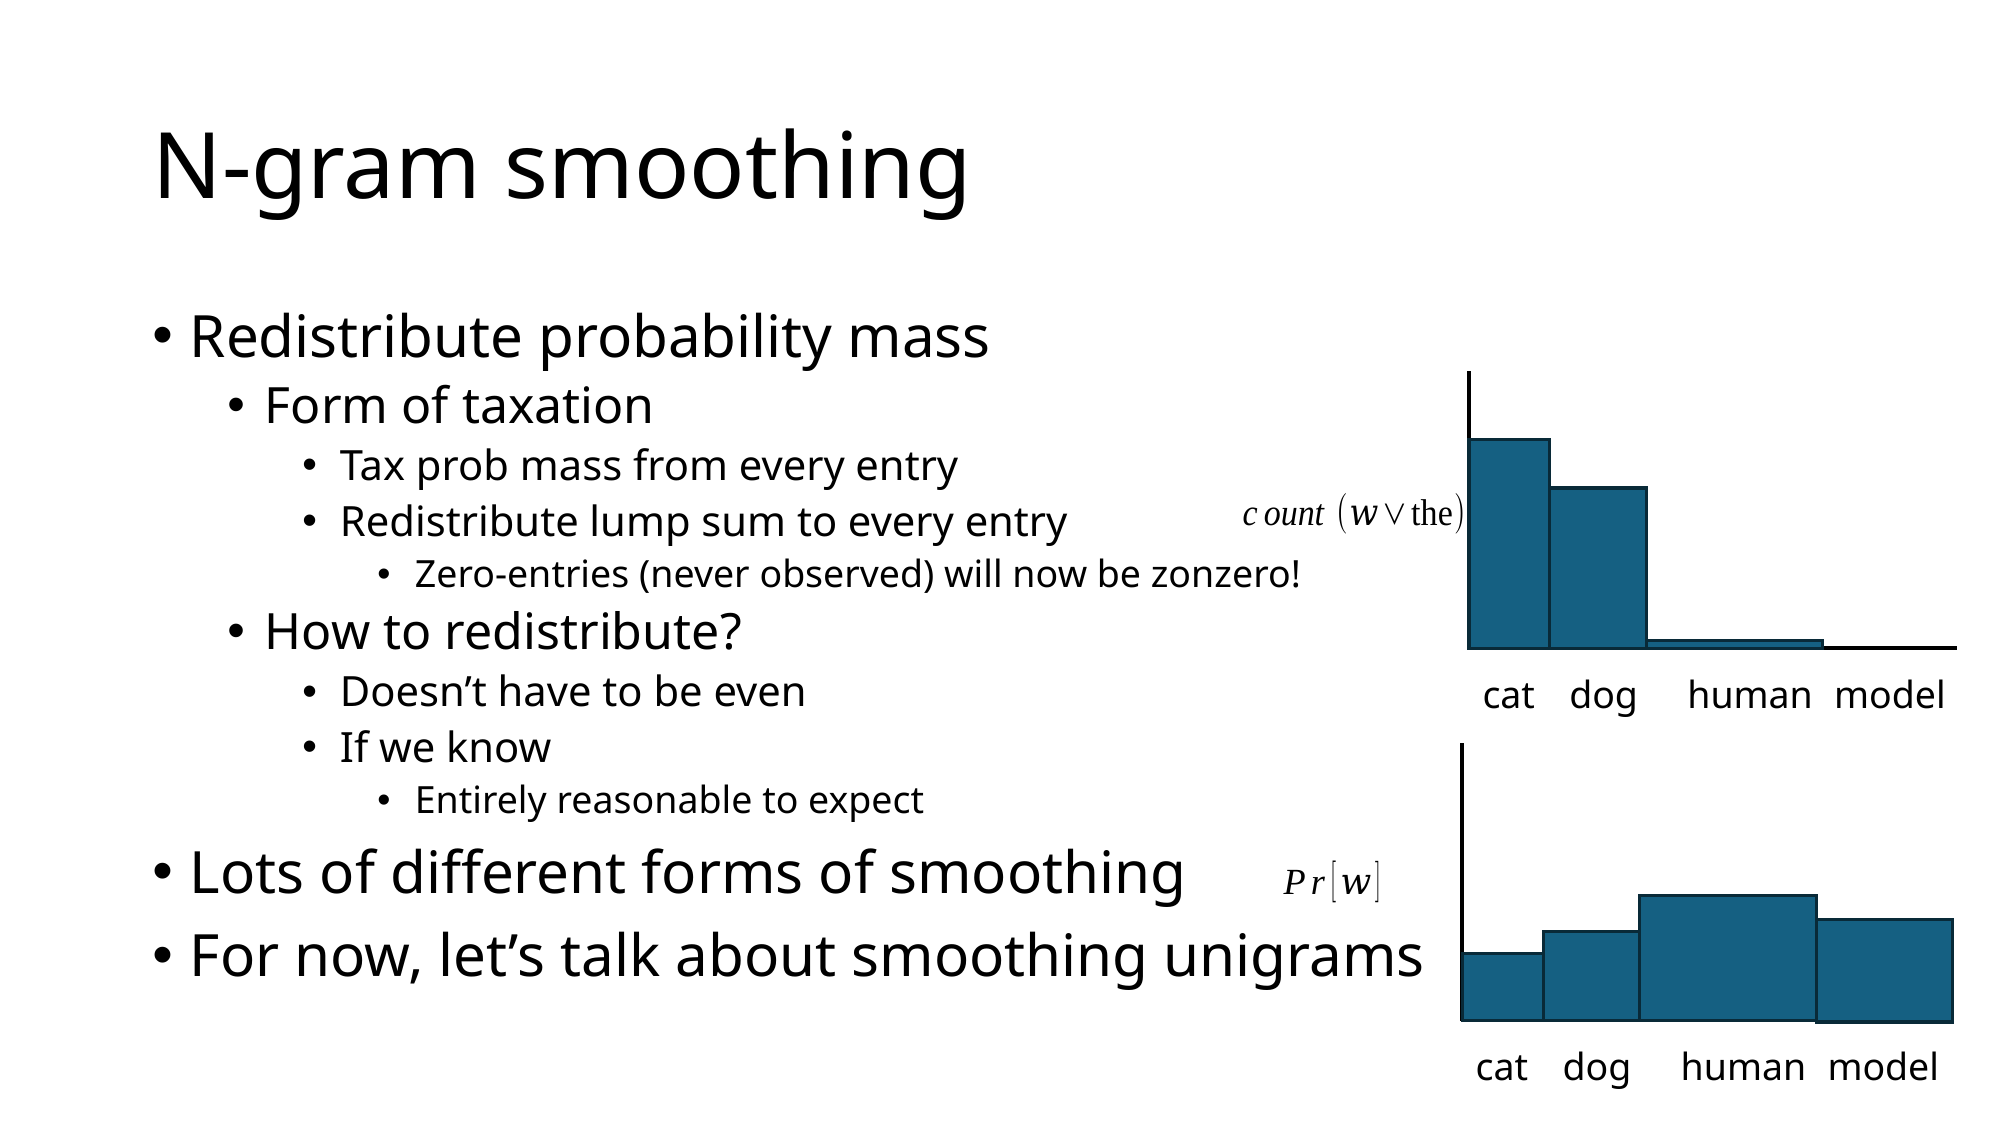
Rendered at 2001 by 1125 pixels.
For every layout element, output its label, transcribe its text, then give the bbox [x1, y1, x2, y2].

text_box [1638, 894, 1818, 1019]
text_box [1542, 930, 1638, 1019]
text_box [1548, 486, 1648, 647]
text_box cat [1460, 1035, 1544, 1096]
title N-gram smoothing [137, 59, 1863, 278]
text_box [1815, 918, 1954, 1024]
text_box cat [1467, 663, 1550, 724]
text_box [1645, 639, 1824, 647]
text_box model [1819, 663, 1961, 724]
text_box [1470, 438, 1551, 647]
text_box human [1665, 1035, 1812, 1096]
text_box model [1812, 1035, 1955, 1096]
text_box dog [1554, 663, 1653, 724]
text_box human [1672, 663, 1819, 724]
text_box dog [1547, 1035, 1647, 1096]
text_box [1463, 952, 1542, 1019]
